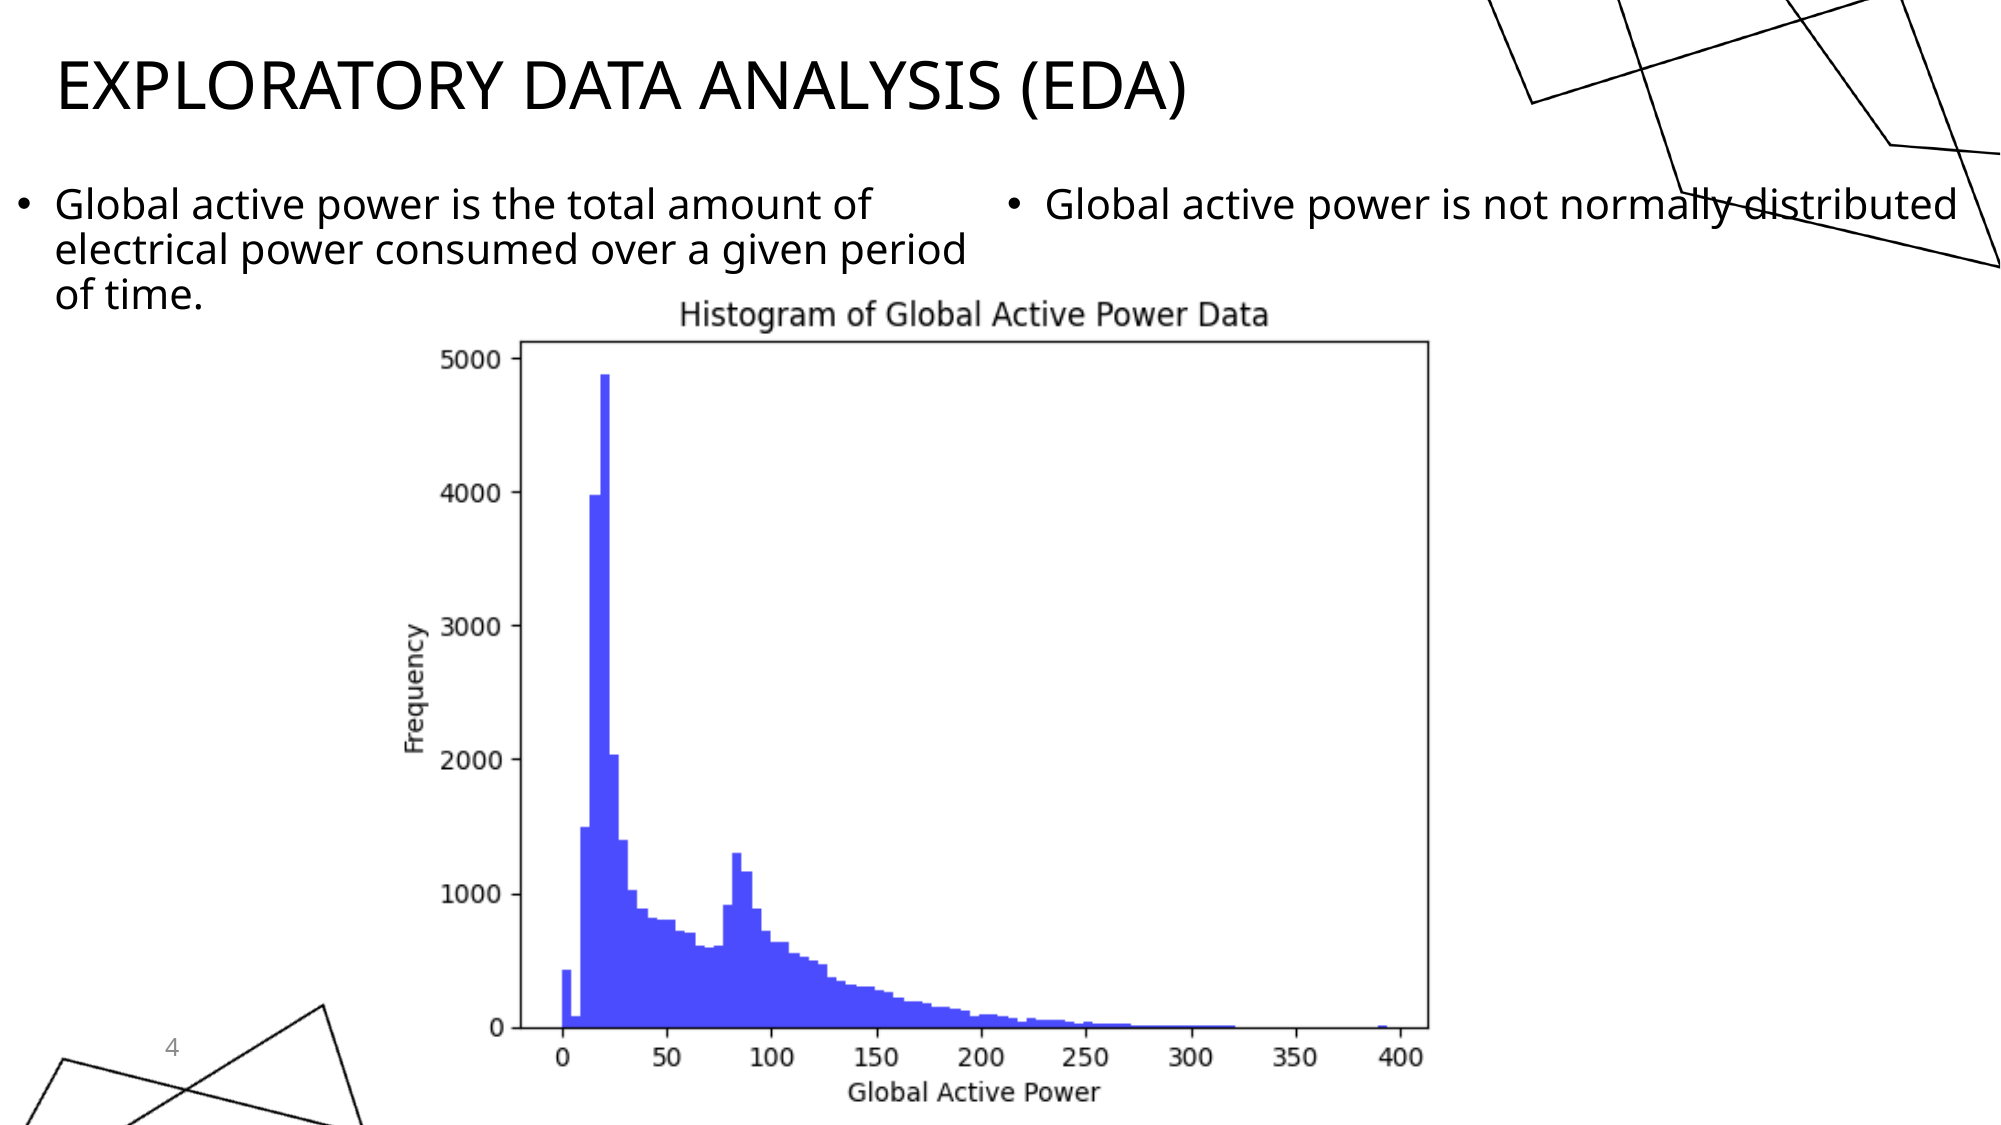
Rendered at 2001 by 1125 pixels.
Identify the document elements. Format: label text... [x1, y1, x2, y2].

slide_number 4 [150, 1024, 254, 1074]
picture [1412, 0, 2001, 277]
picture [0, 282, 1446, 1125]
list Global active power is the total amount of electrical power consumed over a given period of time. [1, 175, 992, 343]
title Exploratory Data Analysis (EDA) [40, 29, 1754, 147]
text_box Global active power is not normally distributed [992, 175, 1986, 481]
